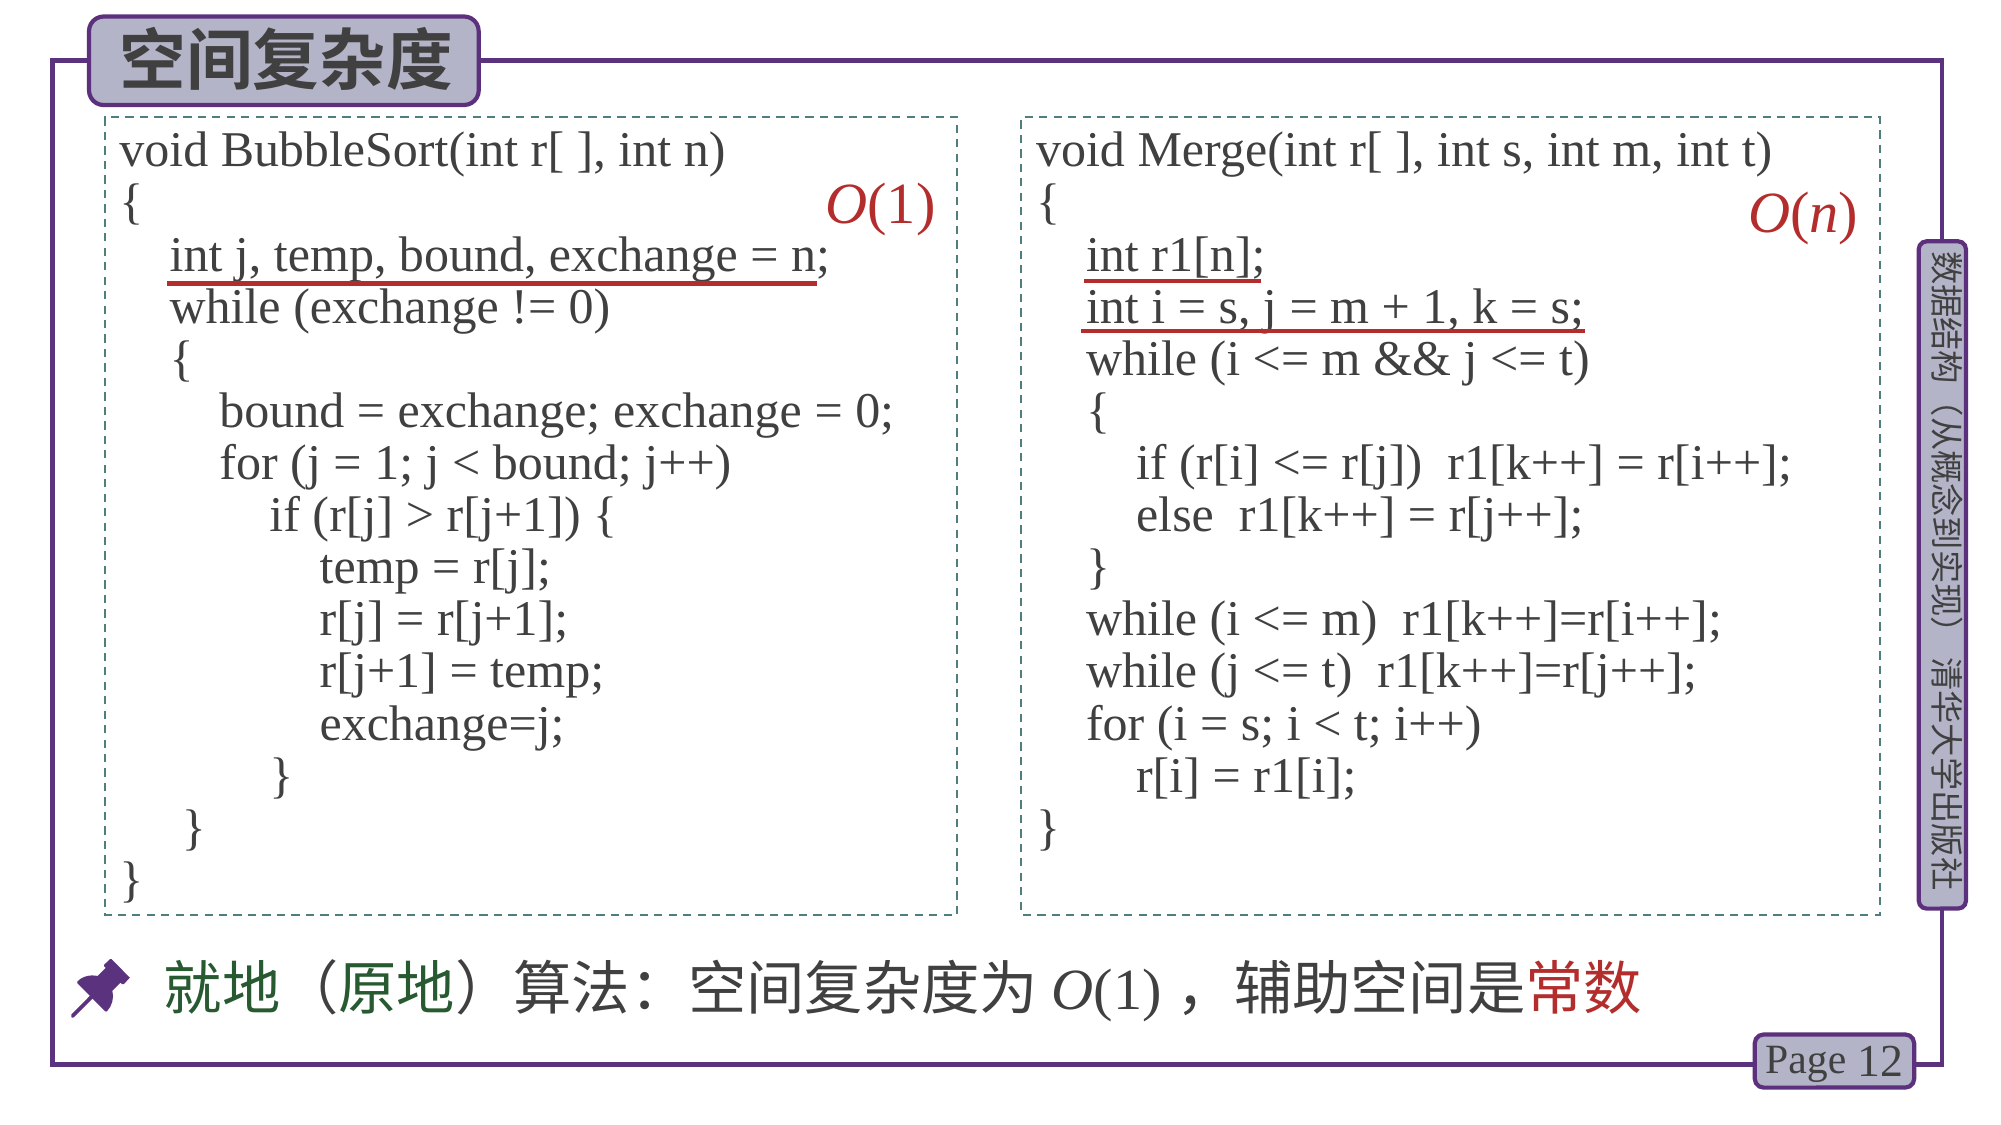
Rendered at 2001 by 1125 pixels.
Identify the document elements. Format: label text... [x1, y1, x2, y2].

text_box O(n) [1733, 155, 1879, 281]
text_box void BubbleSort(int r[ ], int n) { int j, temp, bound, exchange = n; while (exchange != 0) { bound = exchange; exchange = 0; for (j = 1; j < bound; j++) if (r[j] > r[j+1]) { temp = r[j]; r[j] = r[j+1]; r[j+1] = temp; exchange=j; } } } [104, 117, 958, 915]
text_box O(1) [810, 155, 956, 263]
text_box void Merge(int r[ ], int s, int m, int t) { int r1[n]; int i = s, j = m + 1, k = s; while (i <= m && j <= t) { if (r[i] <= r[j]) r1[k++] = r[i++]; else r1[k++] = r[j++]; } while (i <= m) r1[k++]=r[i++]; while (j <= t) r1[k++]=r[j++]; for (i = s; i < t; i++) r[i] = r1[i]; } [1021, 117, 1880, 915]
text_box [70, 943, 1716, 1030]
text_box [87, 15, 470, 107]
text_box 空间复杂度 [104, 10, 510, 105]
